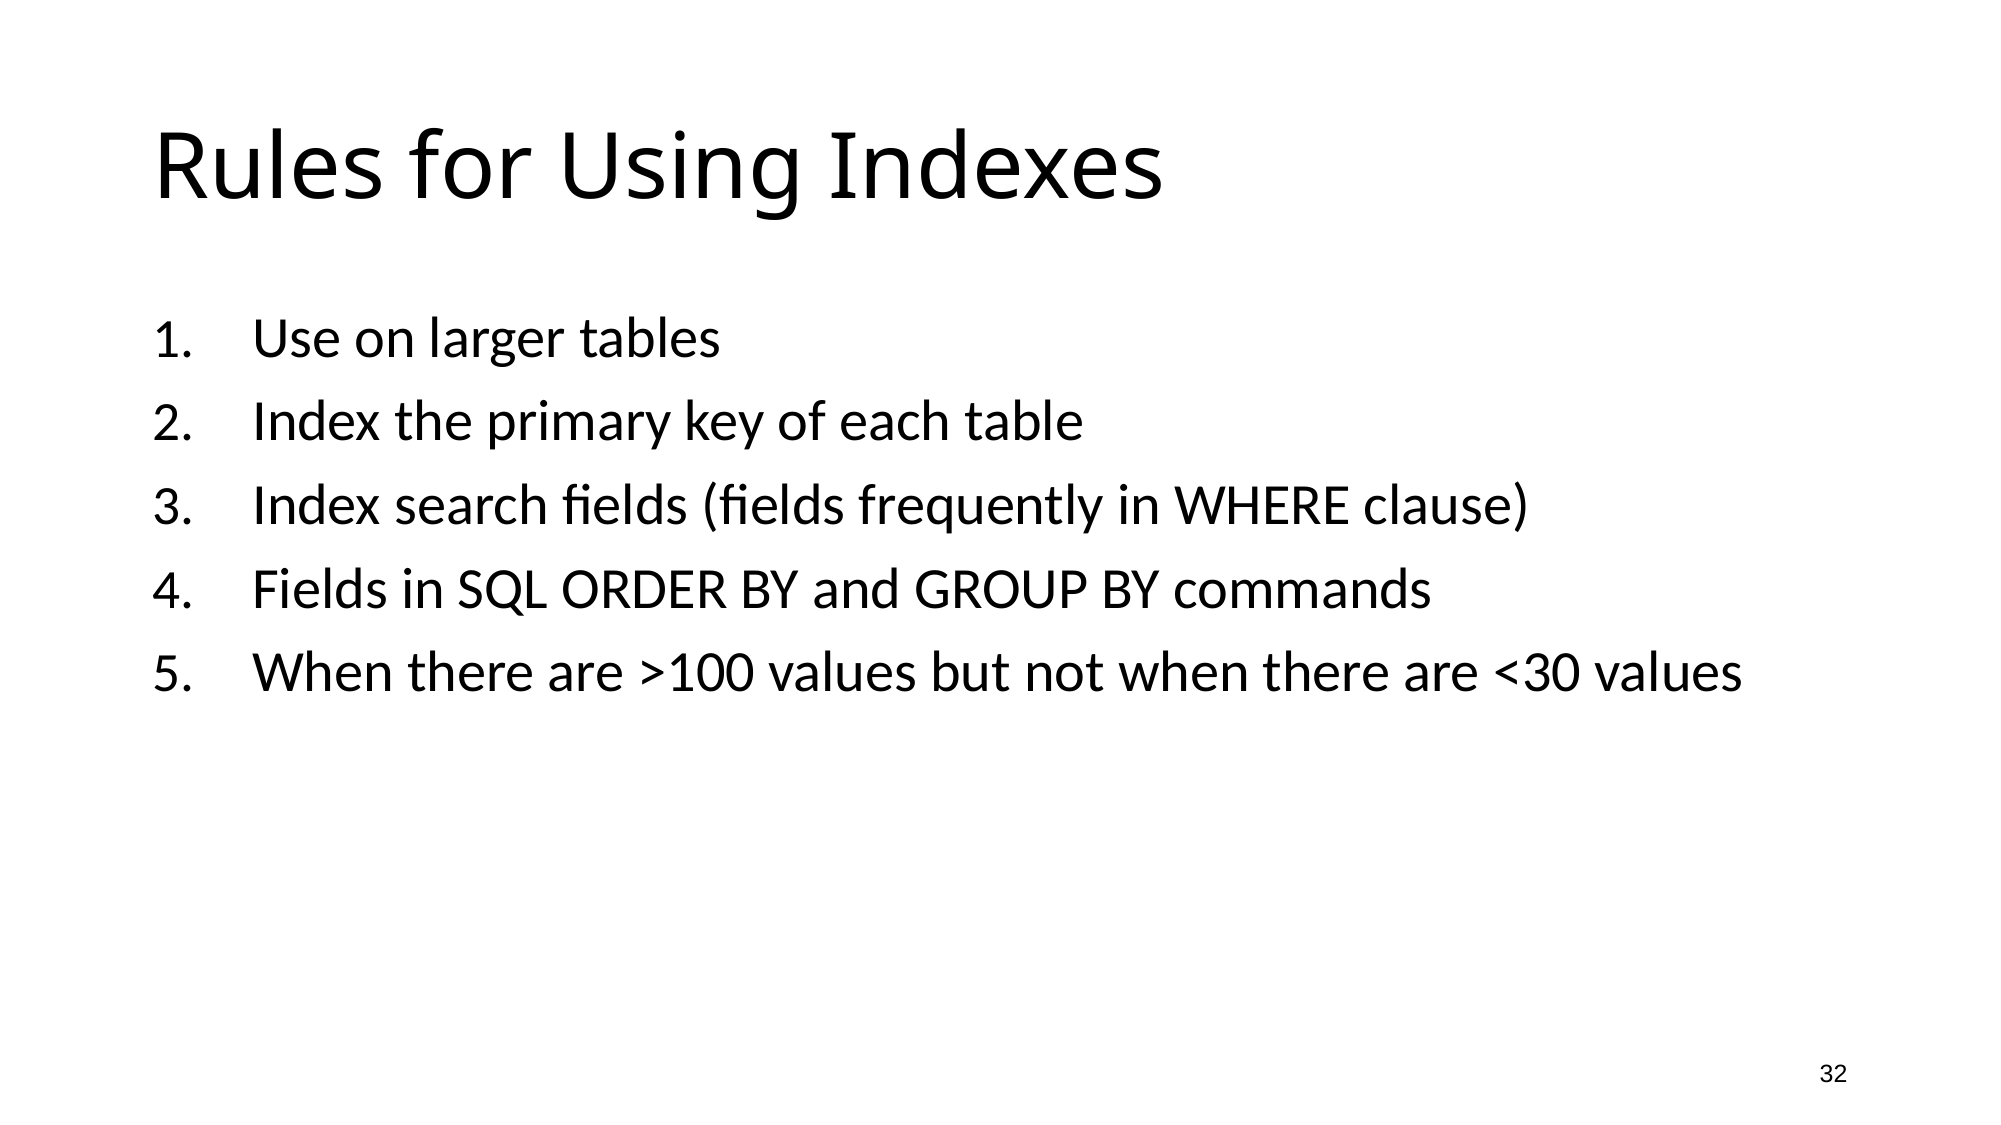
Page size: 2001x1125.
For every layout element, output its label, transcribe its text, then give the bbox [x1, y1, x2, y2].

list Use on larger tables Index the primary key of each table Index search fields (fields frequently in WHERE clause) Fields in SQL ORDER BY and GROUP BY commands When there are >100 values but not when there are <30 values [137, 299, 1863, 1014]
slide_number 32 [1412, 1042, 1863, 1103]
title Rules for Using Indexes [137, 59, 1863, 278]
